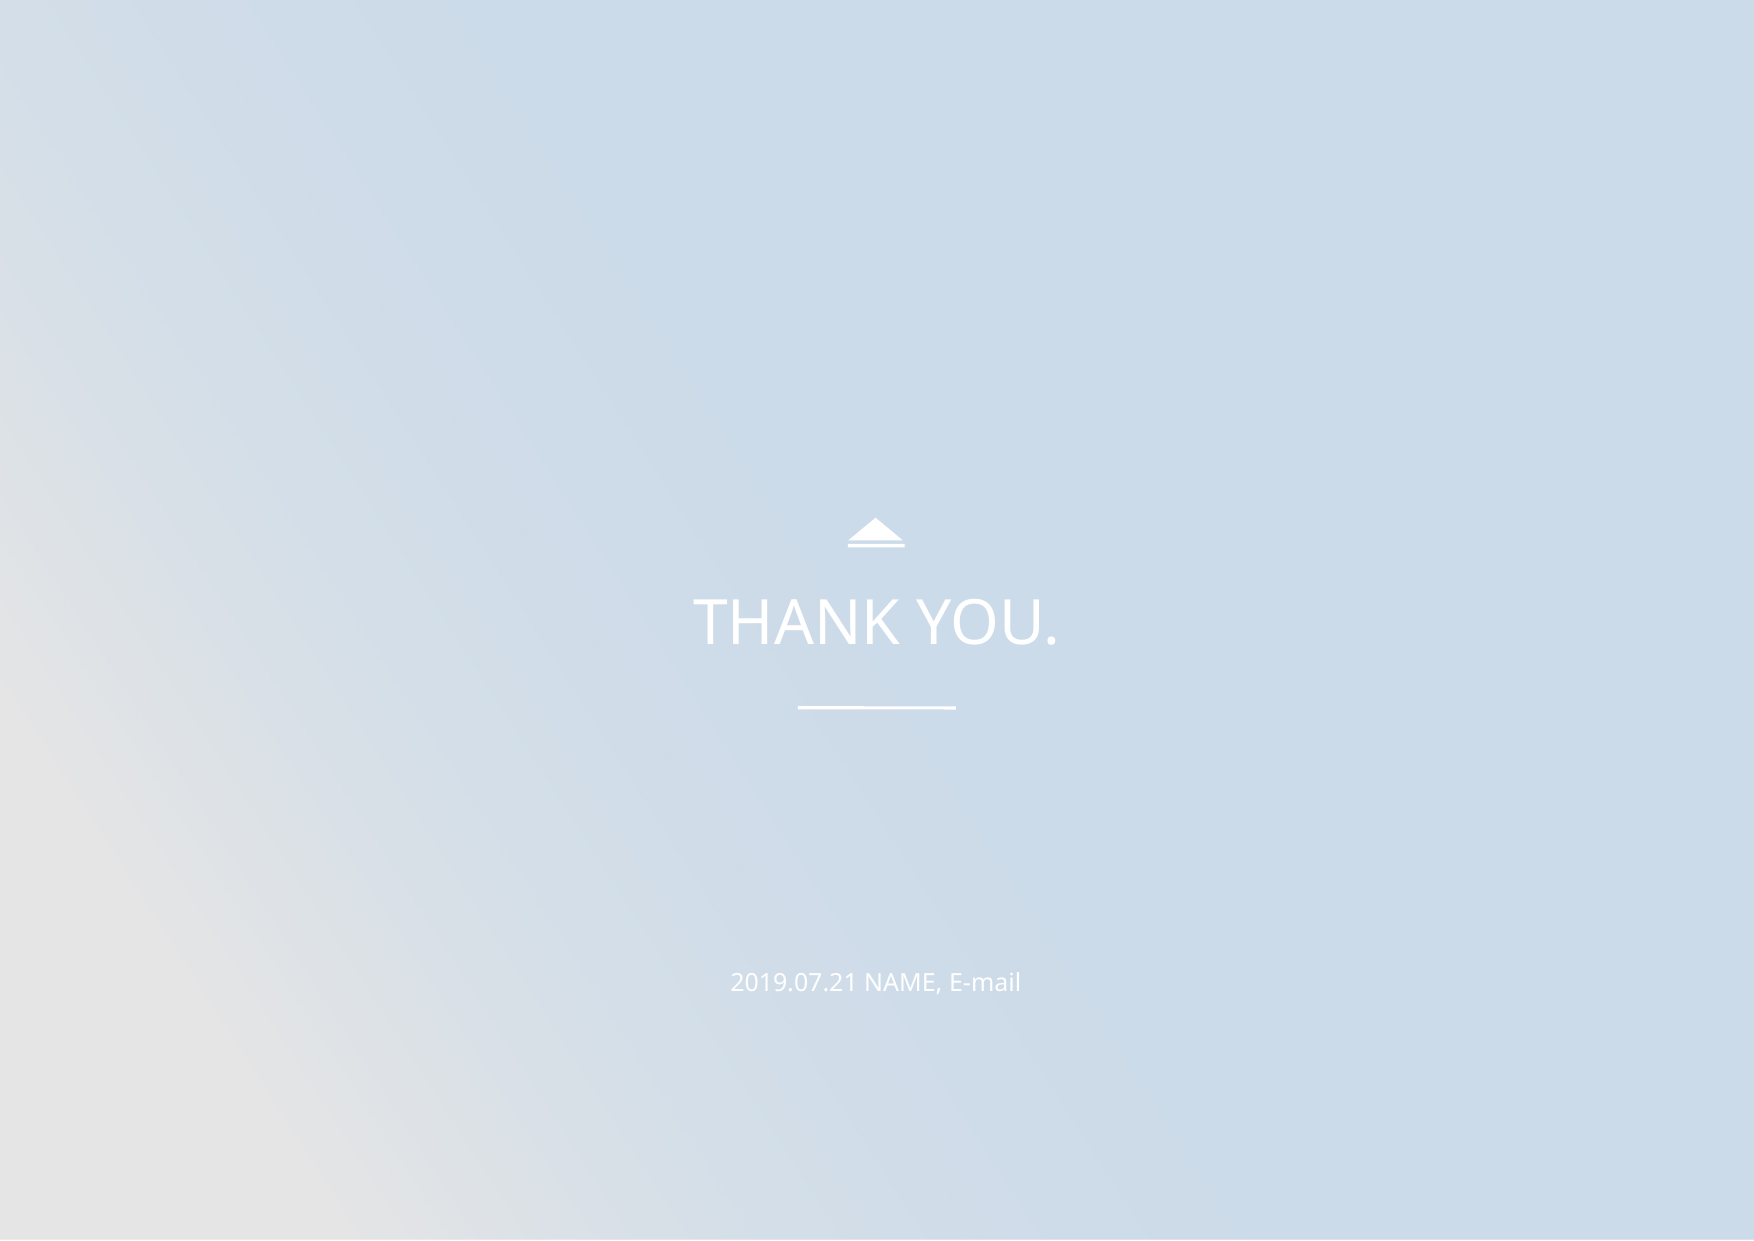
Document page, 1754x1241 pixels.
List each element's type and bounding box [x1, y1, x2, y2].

text_box [847, 517, 905, 548]
picture [0, 0, 1754, 1241]
